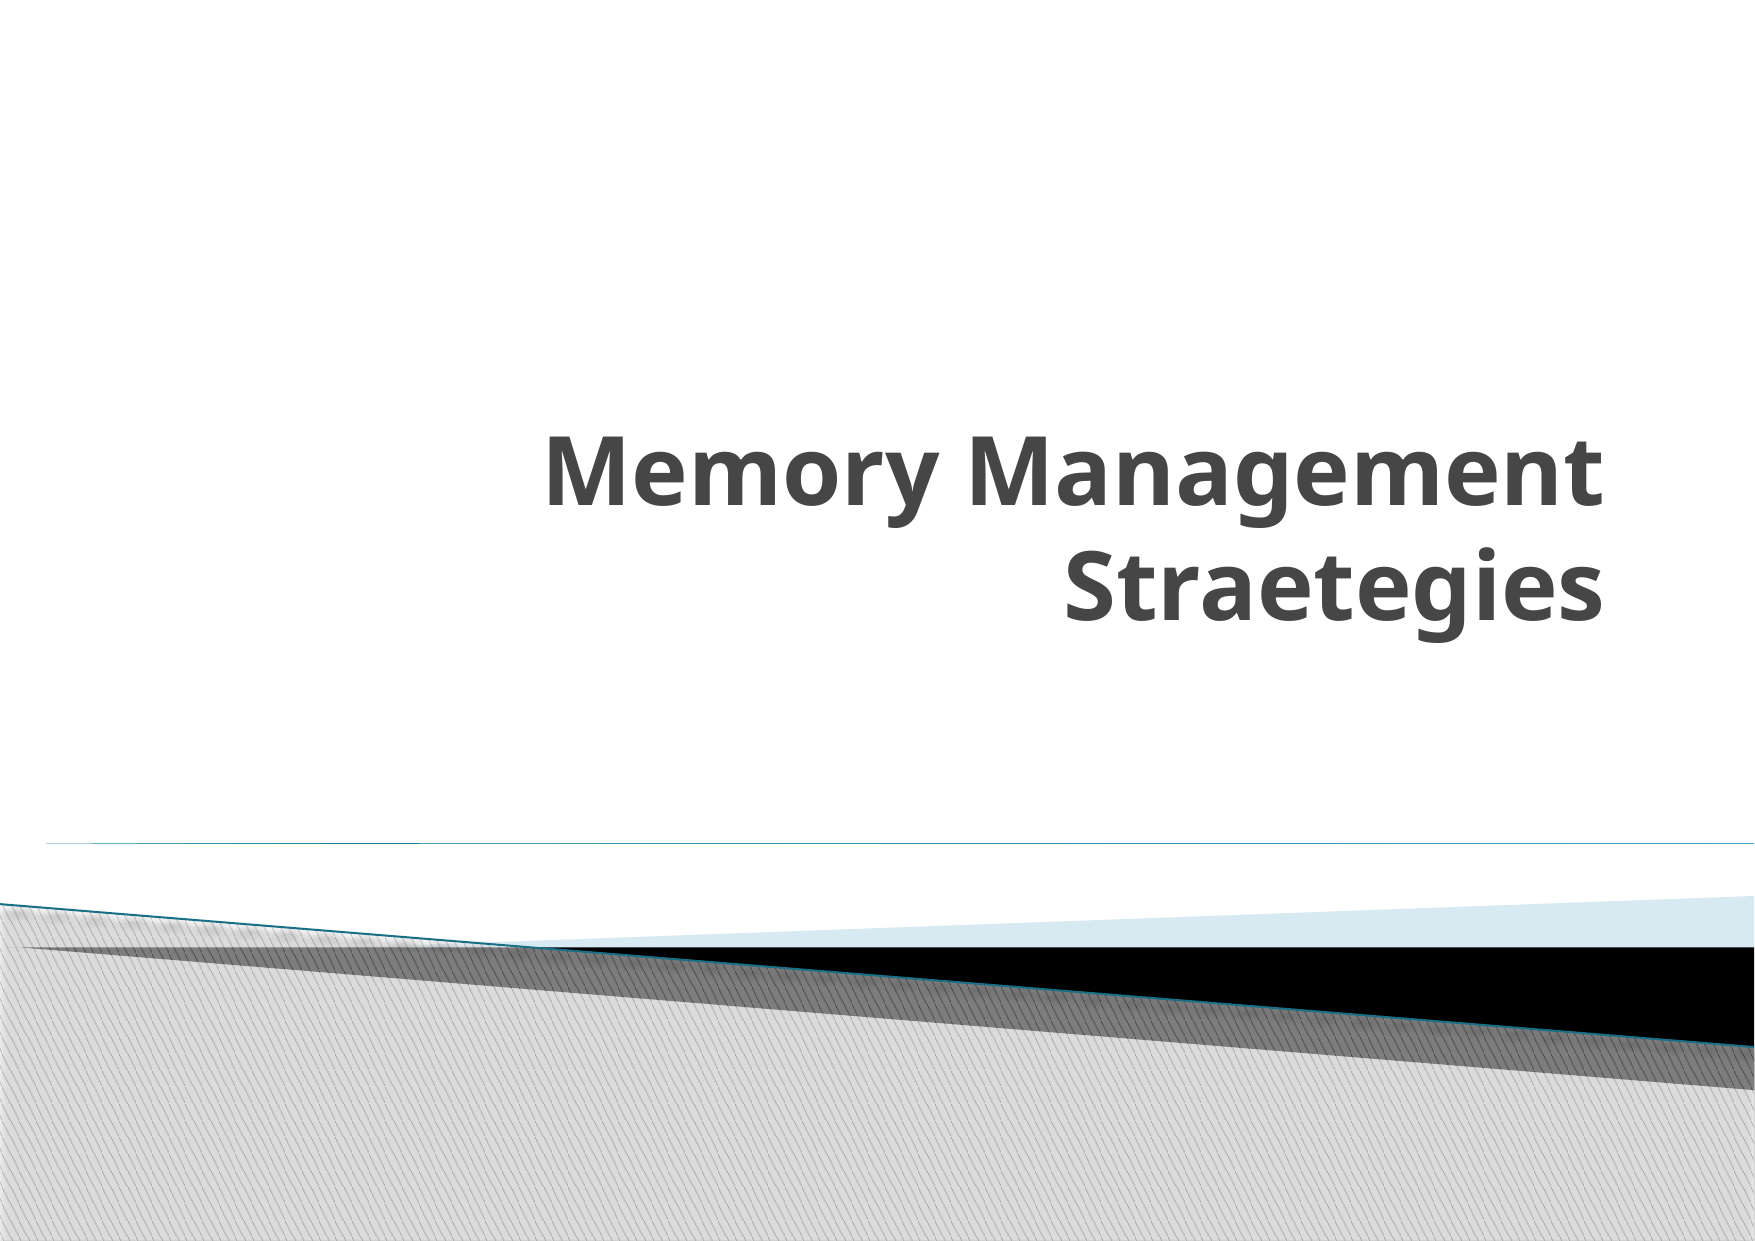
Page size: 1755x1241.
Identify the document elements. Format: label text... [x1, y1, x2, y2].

picture [6, 947, 1755, 1091]
title Memory Management Straetegies [131, 317, 1623, 649]
